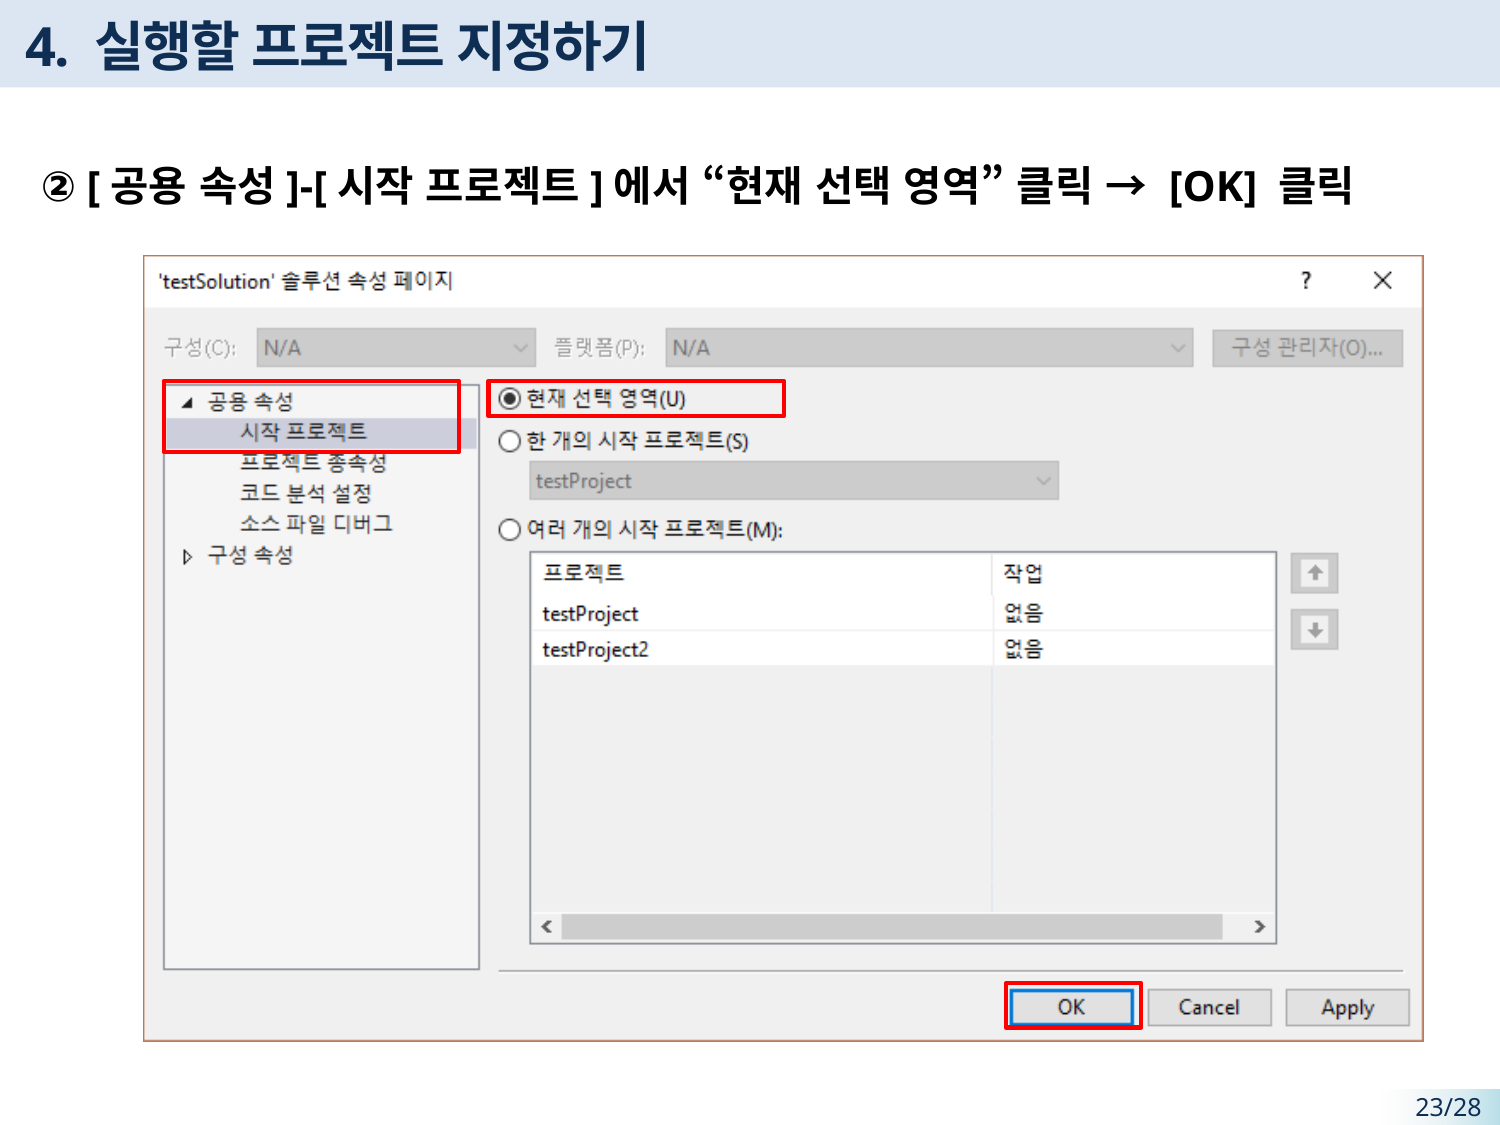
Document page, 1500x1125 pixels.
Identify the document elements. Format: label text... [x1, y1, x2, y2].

list ② [공용 속성]-[시작 프로젝트]에서 “현재 선택 영역” 클릭 → [OK] 클릭 [10, 126, 1481, 1057]
title 4. 실행할 프로젝트 지정하기 [10, 5, 1288, 84]
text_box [143, 255, 1424, 1042]
